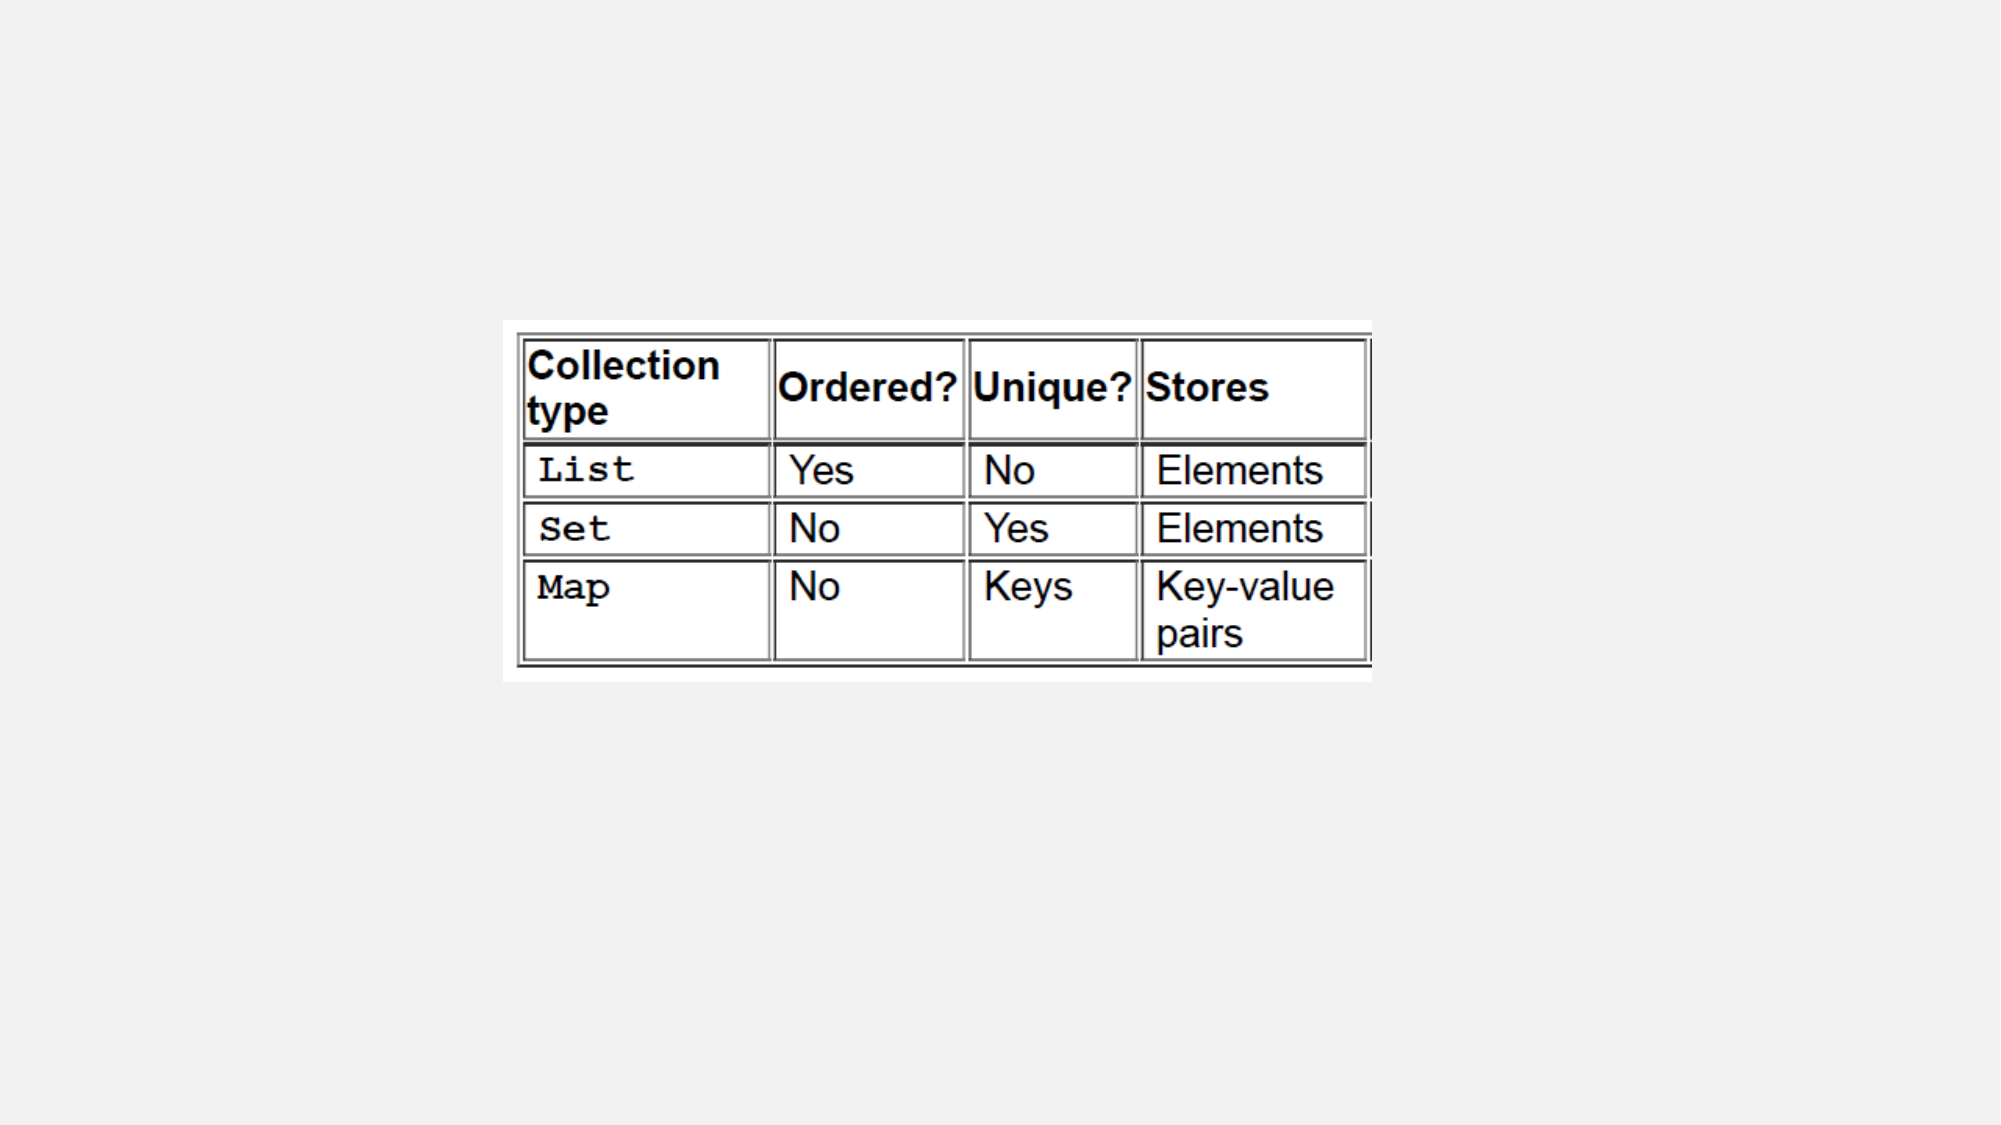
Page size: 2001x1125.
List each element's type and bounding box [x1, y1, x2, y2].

picture [502, 320, 1372, 682]
